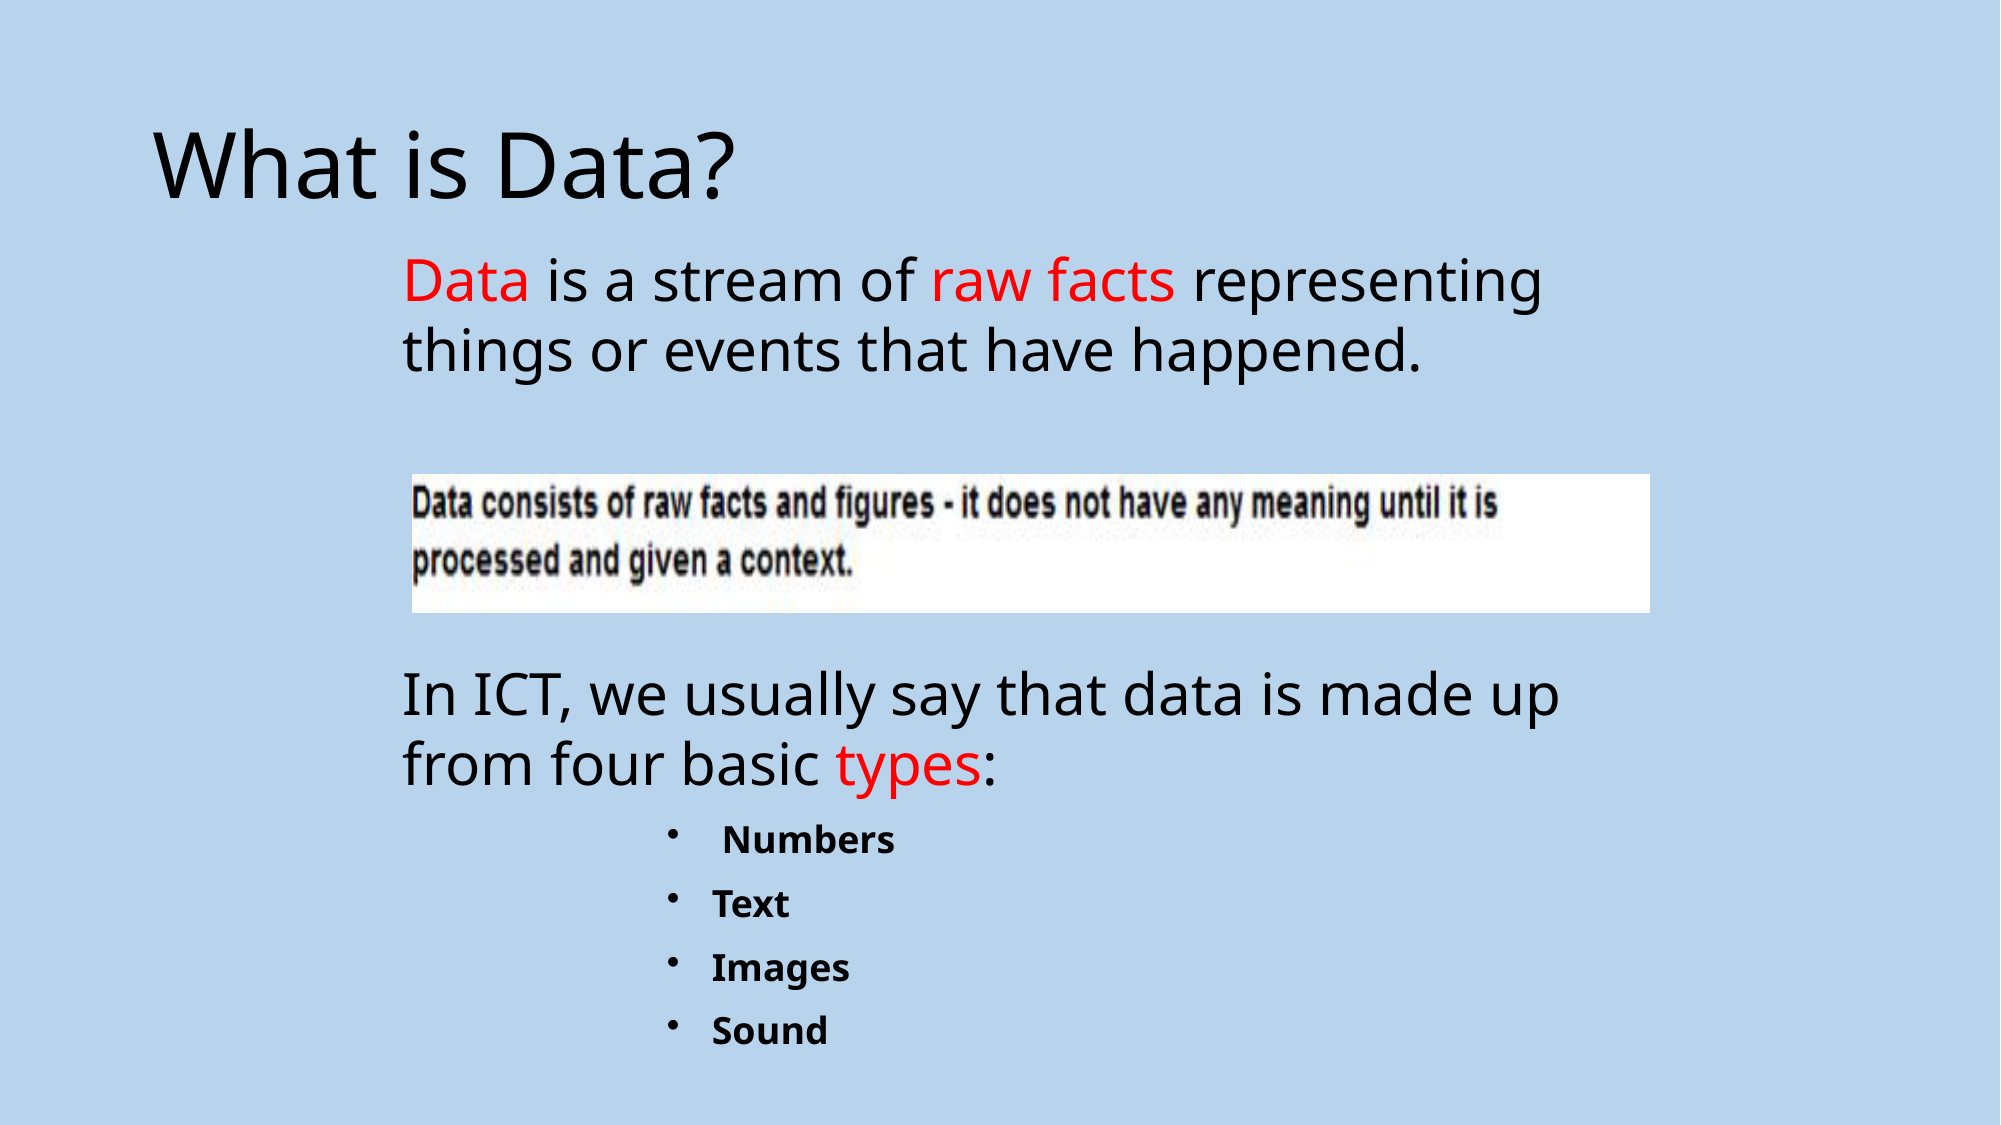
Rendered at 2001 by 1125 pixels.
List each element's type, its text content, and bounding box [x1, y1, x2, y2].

text_box In ICT, we usually say that data is made up from four basic types: Numbers Text Images Sound [387, 649, 1710, 1124]
title What is Data? [137, 59, 1863, 278]
text_box Data is a stream of raw facts representing things or events that have happened. [387, 235, 1600, 649]
picture [412, 474, 1650, 613]
